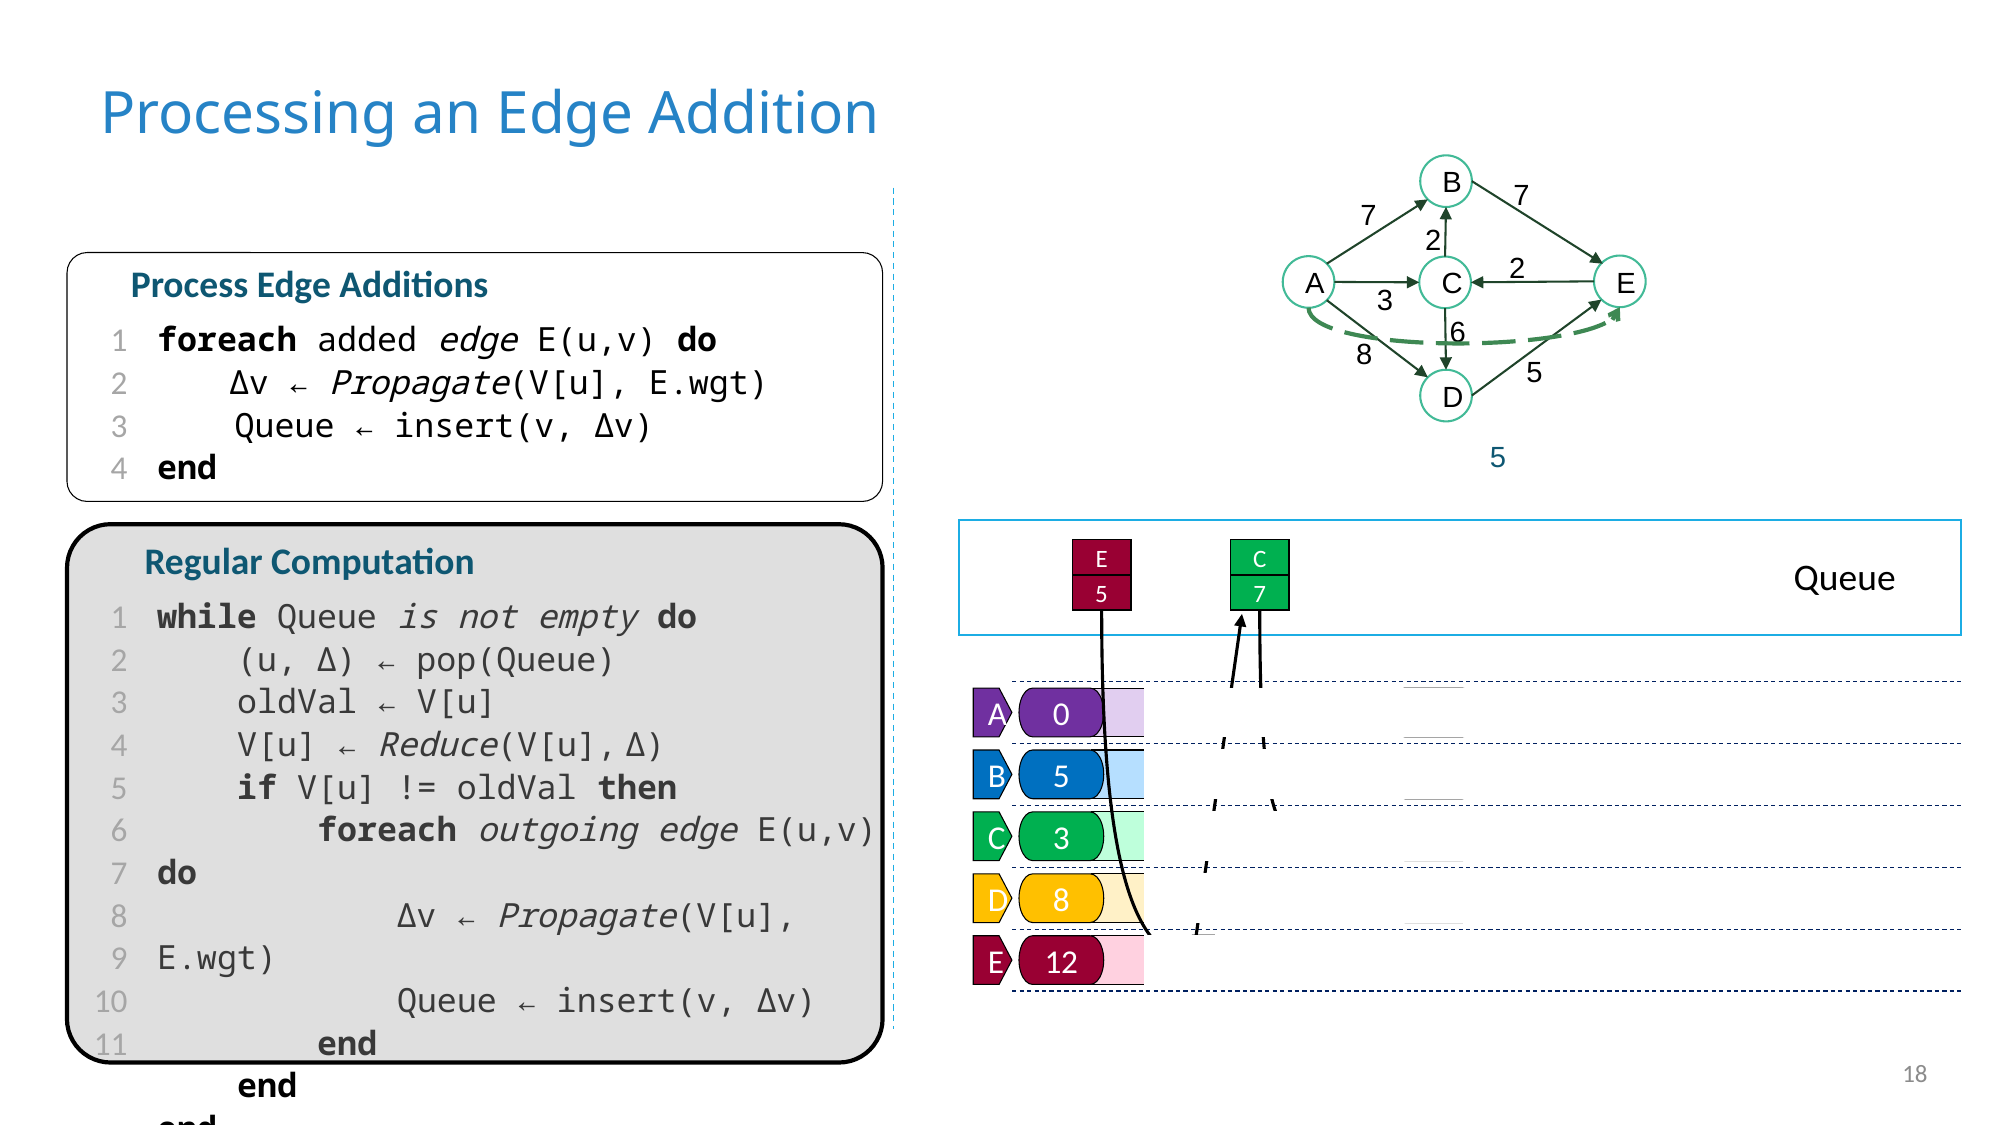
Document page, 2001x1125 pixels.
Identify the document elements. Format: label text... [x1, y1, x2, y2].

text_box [73, 584, 894, 1074]
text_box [1282, 155, 1463, 422]
text_box 5 [1474, 431, 1514, 482]
text_box D [972, 872, 1012, 924]
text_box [1477, 688, 1998, 985]
title Processing an Edge Addition [85, 66, 1907, 163]
text_box [66, 251, 884, 502]
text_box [1203, 613, 1242, 688]
text_box B [972, 748, 977, 800]
slide_number 18 [1492, 1042, 1943, 1103]
text_box E [972, 934, 1012, 986]
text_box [1012, 681, 1203, 733]
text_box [977, 733, 1144, 836]
text_box C [972, 810, 1012, 862]
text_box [1012, 836, 1961, 992]
text_box Queue [1779, 545, 1911, 605]
text_box 7 [1229, 574, 1290, 611]
text_box [958, 519, 1962, 636]
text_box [73, 308, 893, 495]
text_box E [1071, 539, 1132, 574]
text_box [1242, 681, 1961, 688]
text_box Regular Computation [129, 529, 491, 584]
text_box 5 [1071, 574, 1132, 611]
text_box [1465, 155, 1646, 422]
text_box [1144, 688, 1268, 985]
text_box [1268, 688, 1477, 985]
text_box A [972, 687, 1012, 738]
text_box C [1229, 539, 1290, 574]
text_box [66, 523, 884, 1043]
